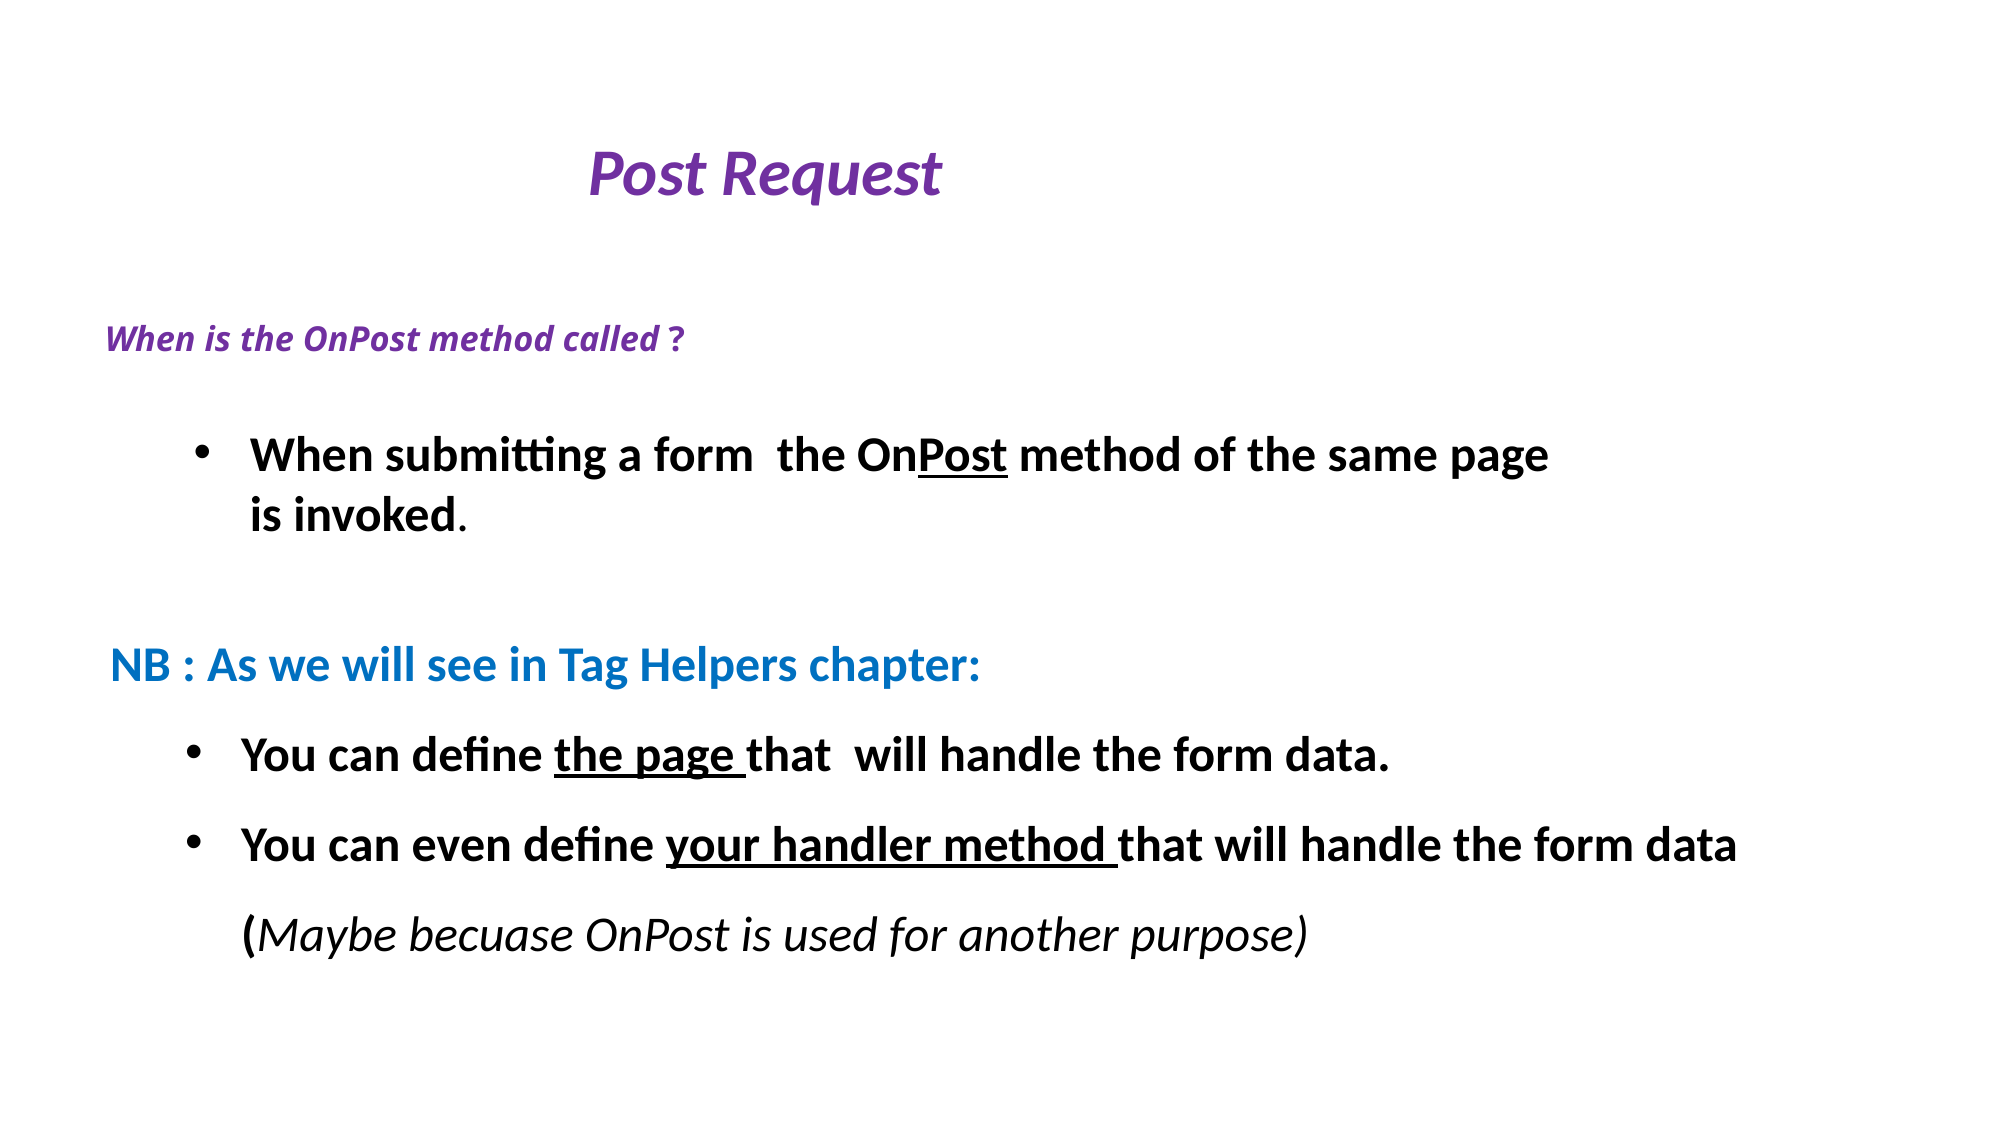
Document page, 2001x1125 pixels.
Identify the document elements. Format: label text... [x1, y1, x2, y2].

text_box Post Request [573, 121, 959, 217]
text_box NB : As we will see in Tag Helpers chapter: You can define the page that will handle the form data. You can even define your handler method that will handle the form data (Maybe becuase OnPost is used for another purpose) [95, 593, 1776, 969]
text_box When submitting a form the OnPost method of the same page is invoked. [178, 414, 1601, 549]
title When is the OnPost method called ? [80, 239, 1806, 447]
